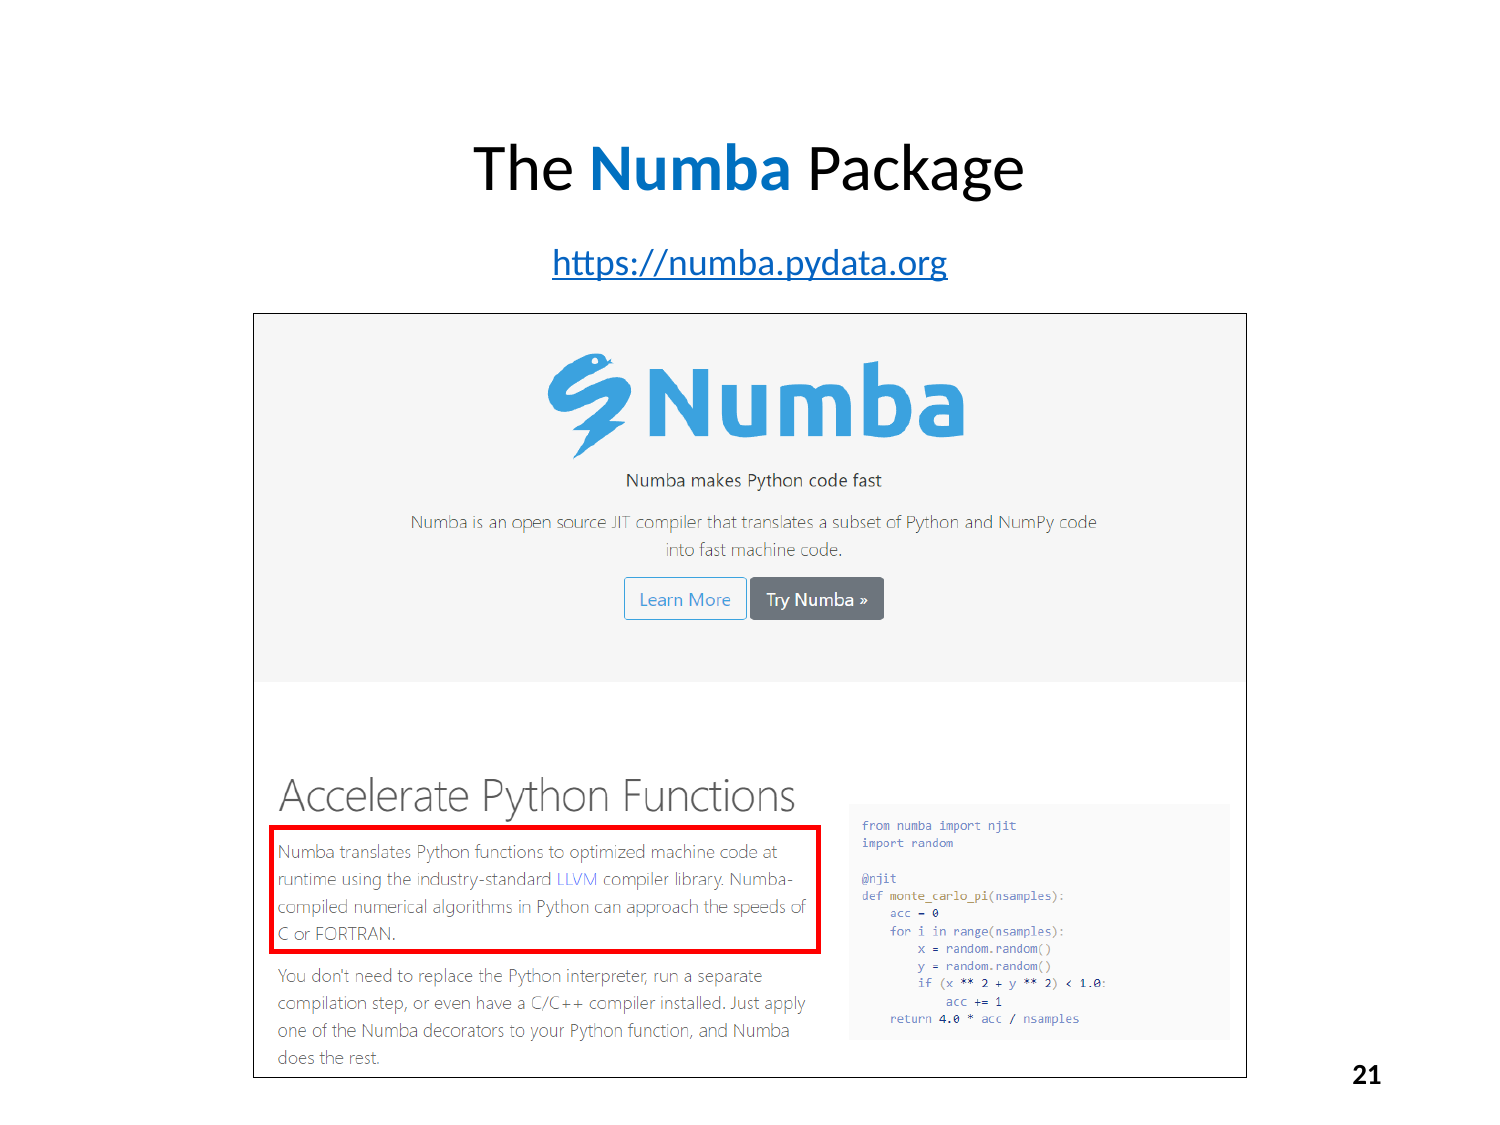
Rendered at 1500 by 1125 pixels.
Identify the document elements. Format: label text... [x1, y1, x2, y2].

slide_number 21 [1059, 1042, 1397, 1103]
title The Numba Package [103, 59, 1397, 278]
text_box https://numba.pydata.org [487, 230, 1013, 290]
picture [253, 313, 1246, 1078]
